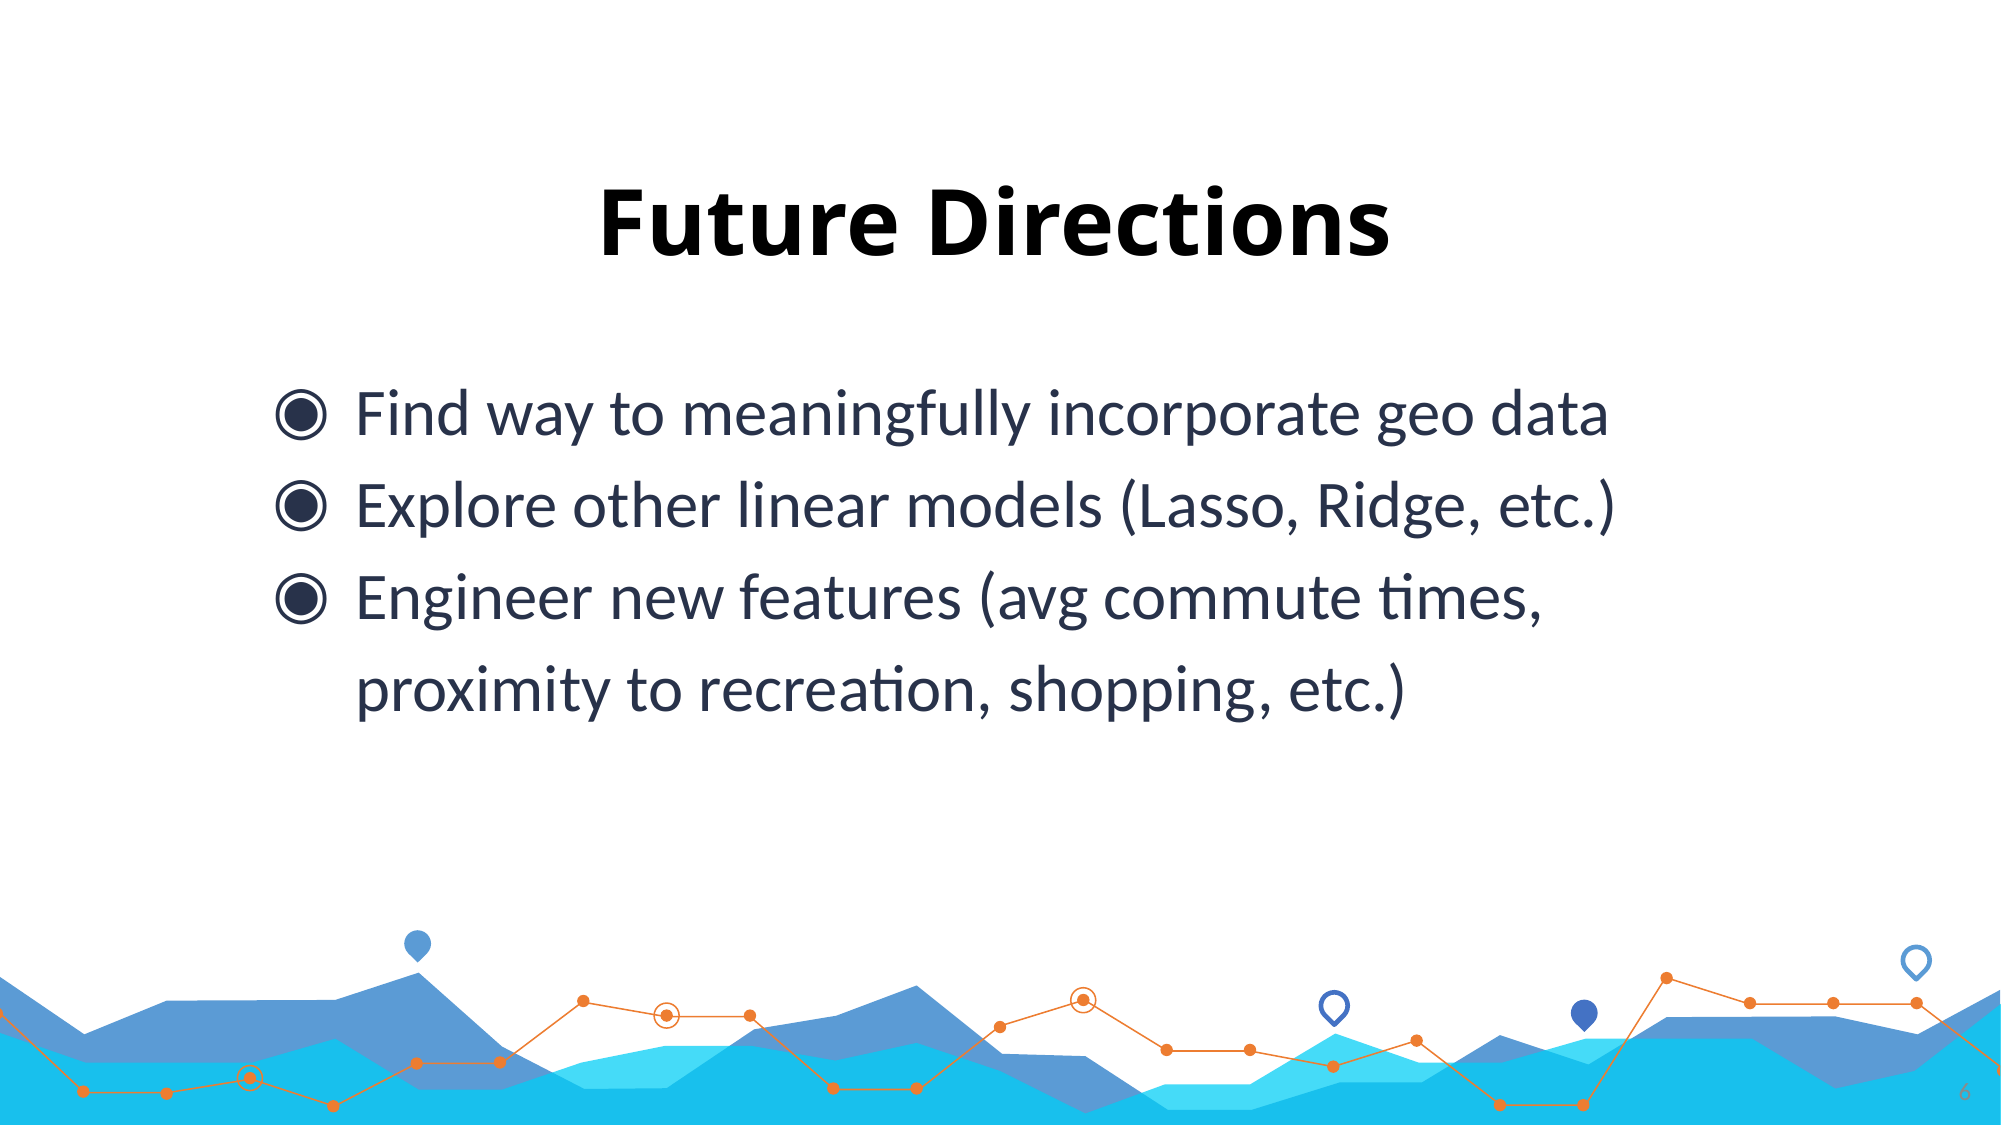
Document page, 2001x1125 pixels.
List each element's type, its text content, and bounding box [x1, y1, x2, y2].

list Find way to meaningfully incorporate geo data Explore other linear models (Lasso, Ridge, etc.) Engineer new features (avg commute times, proximity to recreation, shopping, etc.) [235, 336, 1766, 758]
slide_number 6 [1871, 1055, 1992, 1125]
title Future Directions [229, 138, 1760, 296]
